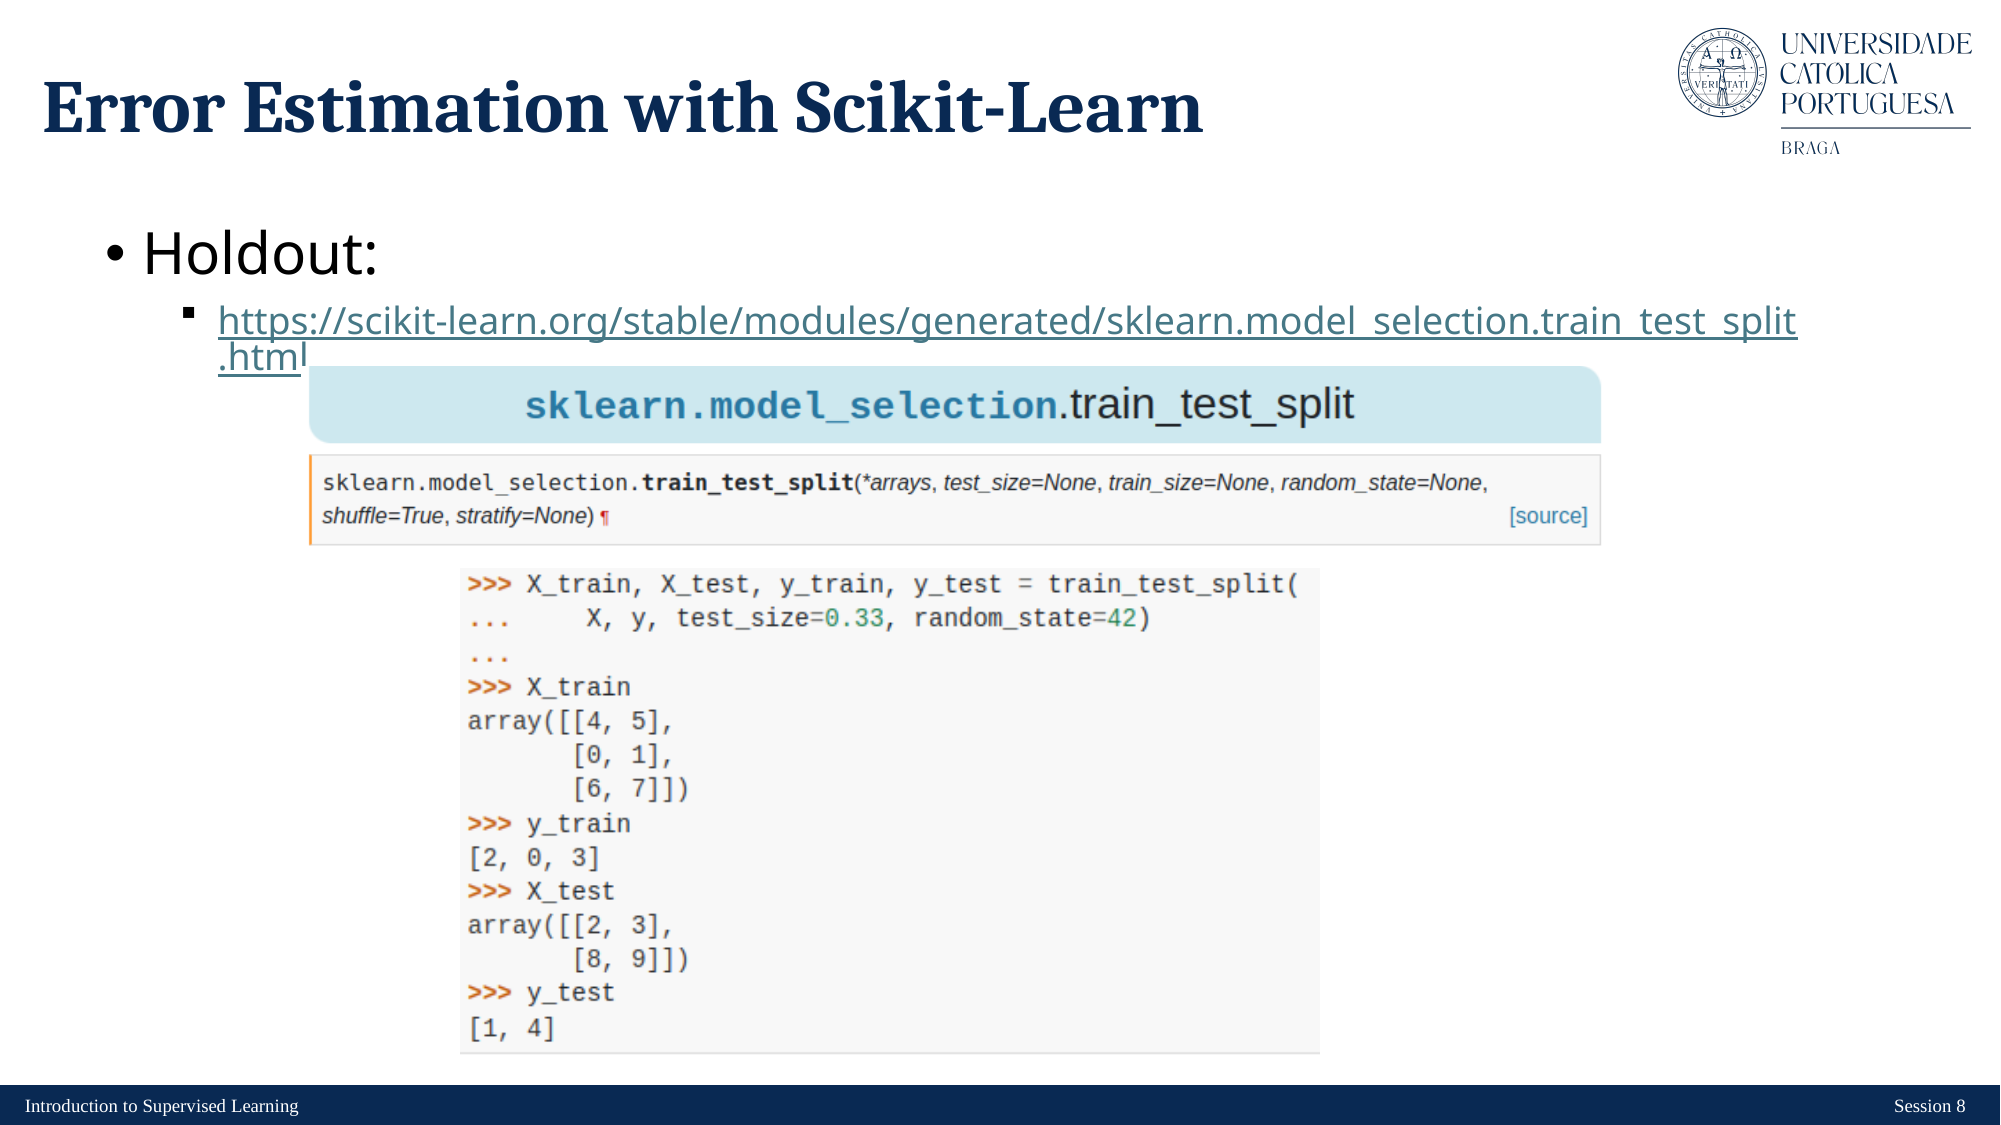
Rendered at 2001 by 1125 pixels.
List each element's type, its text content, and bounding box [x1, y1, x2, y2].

list Holdout: https://scikit-learn.org/stable/modules/generated/sklearn.model_selection.train_test_split.html [89, 216, 1815, 931]
text_box [0, 1085, 2000, 1125]
text_box Session 8 [865, 1086, 1981, 1125]
picture [300, 366, 1605, 548]
picture [459, 568, 1321, 1059]
picture [1672, 18, 1982, 163]
title Error Estimation with Scikit-Learn [27, 0, 1753, 218]
text_box Introduction to Supervised Learning [9, 1086, 865, 1125]
